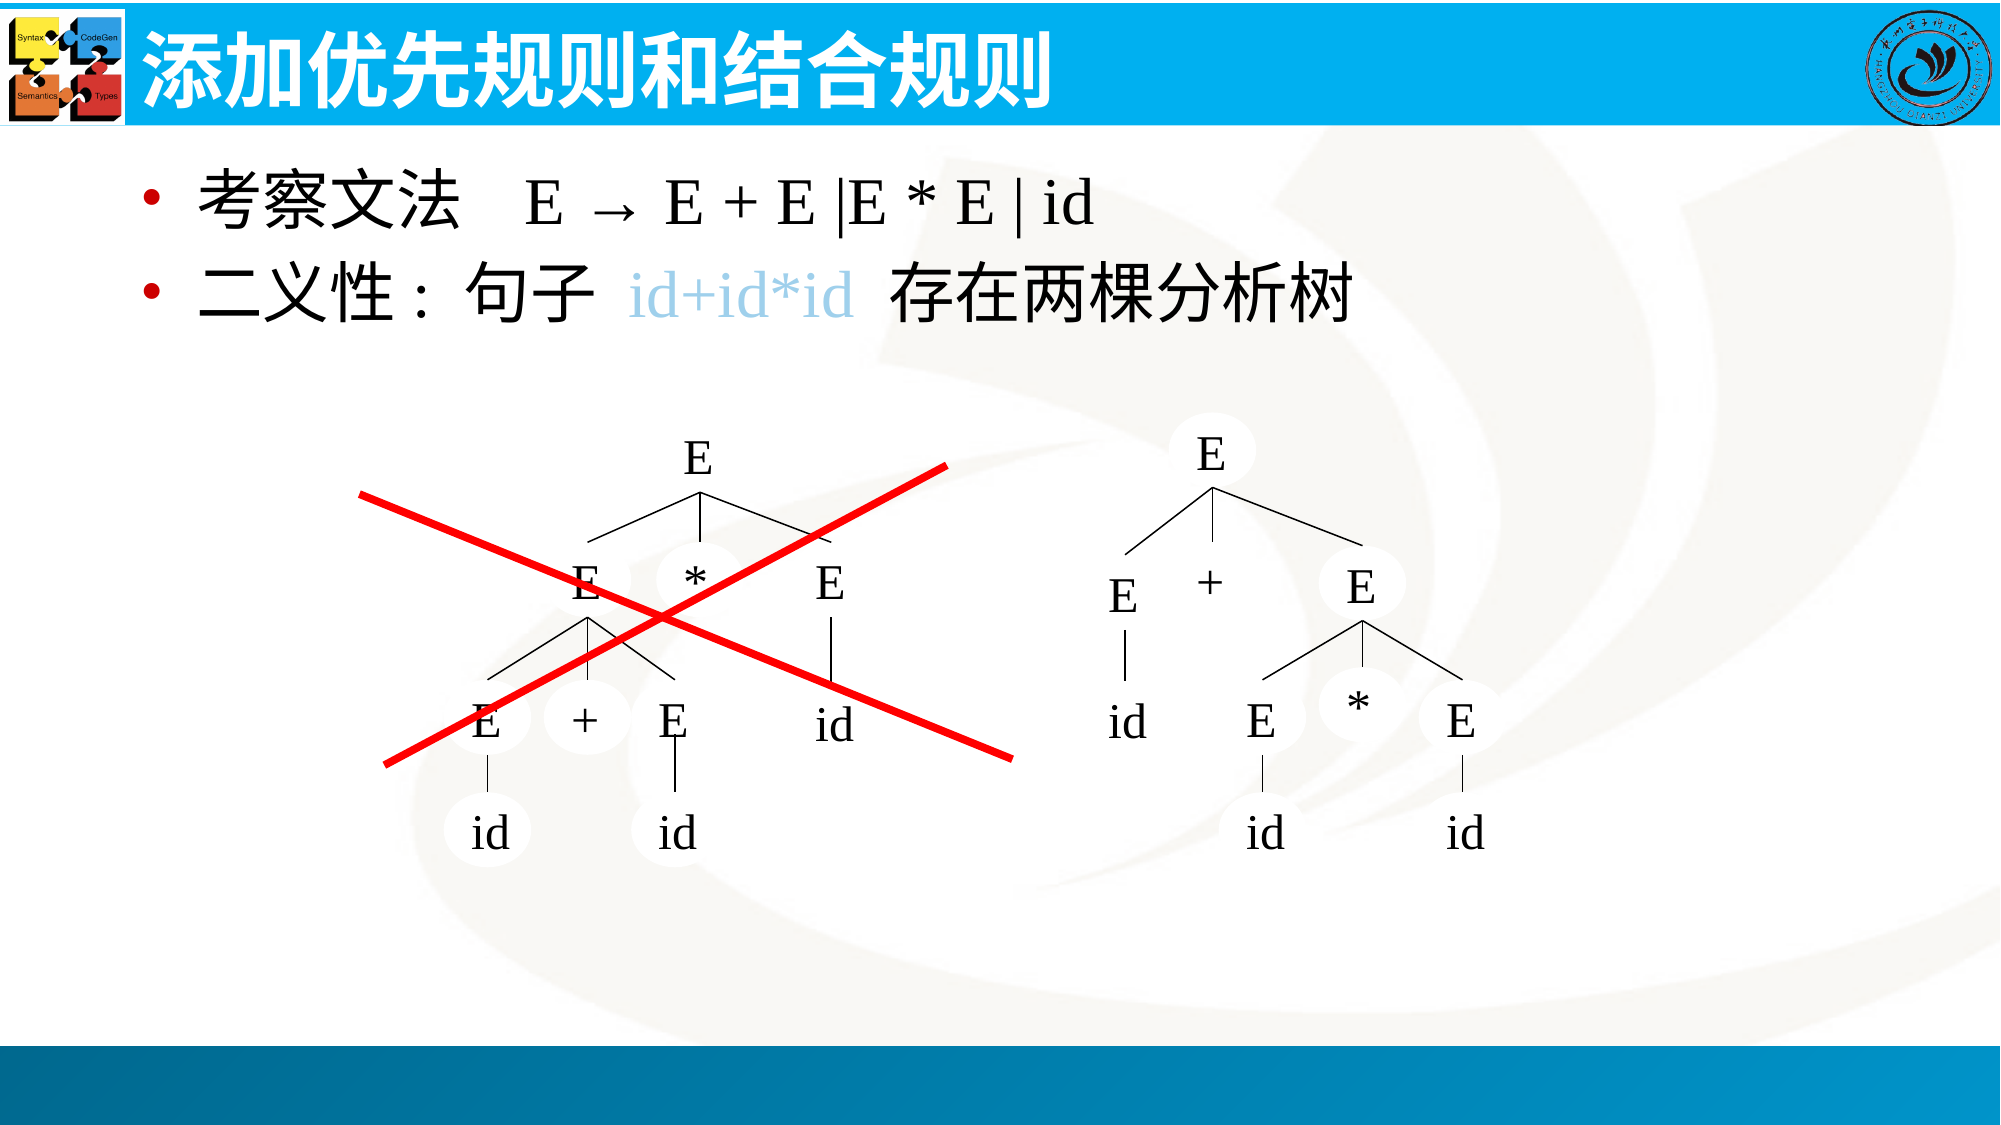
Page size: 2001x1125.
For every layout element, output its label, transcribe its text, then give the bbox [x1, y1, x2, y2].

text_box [359, 464, 1013, 766]
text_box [1080, 412, 1507, 868]
title 添加优先规则和结合规则 [125, 6, 1934, 126]
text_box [443, 773, 876, 868]
slide_number [786, 1042, 1221, 1118]
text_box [443, 417, 876, 463]
list 考察文法 E → E + E |E * E | id 二义性: 句子 id+id*id 存在两棵分析树 [125, 149, 1700, 363]
